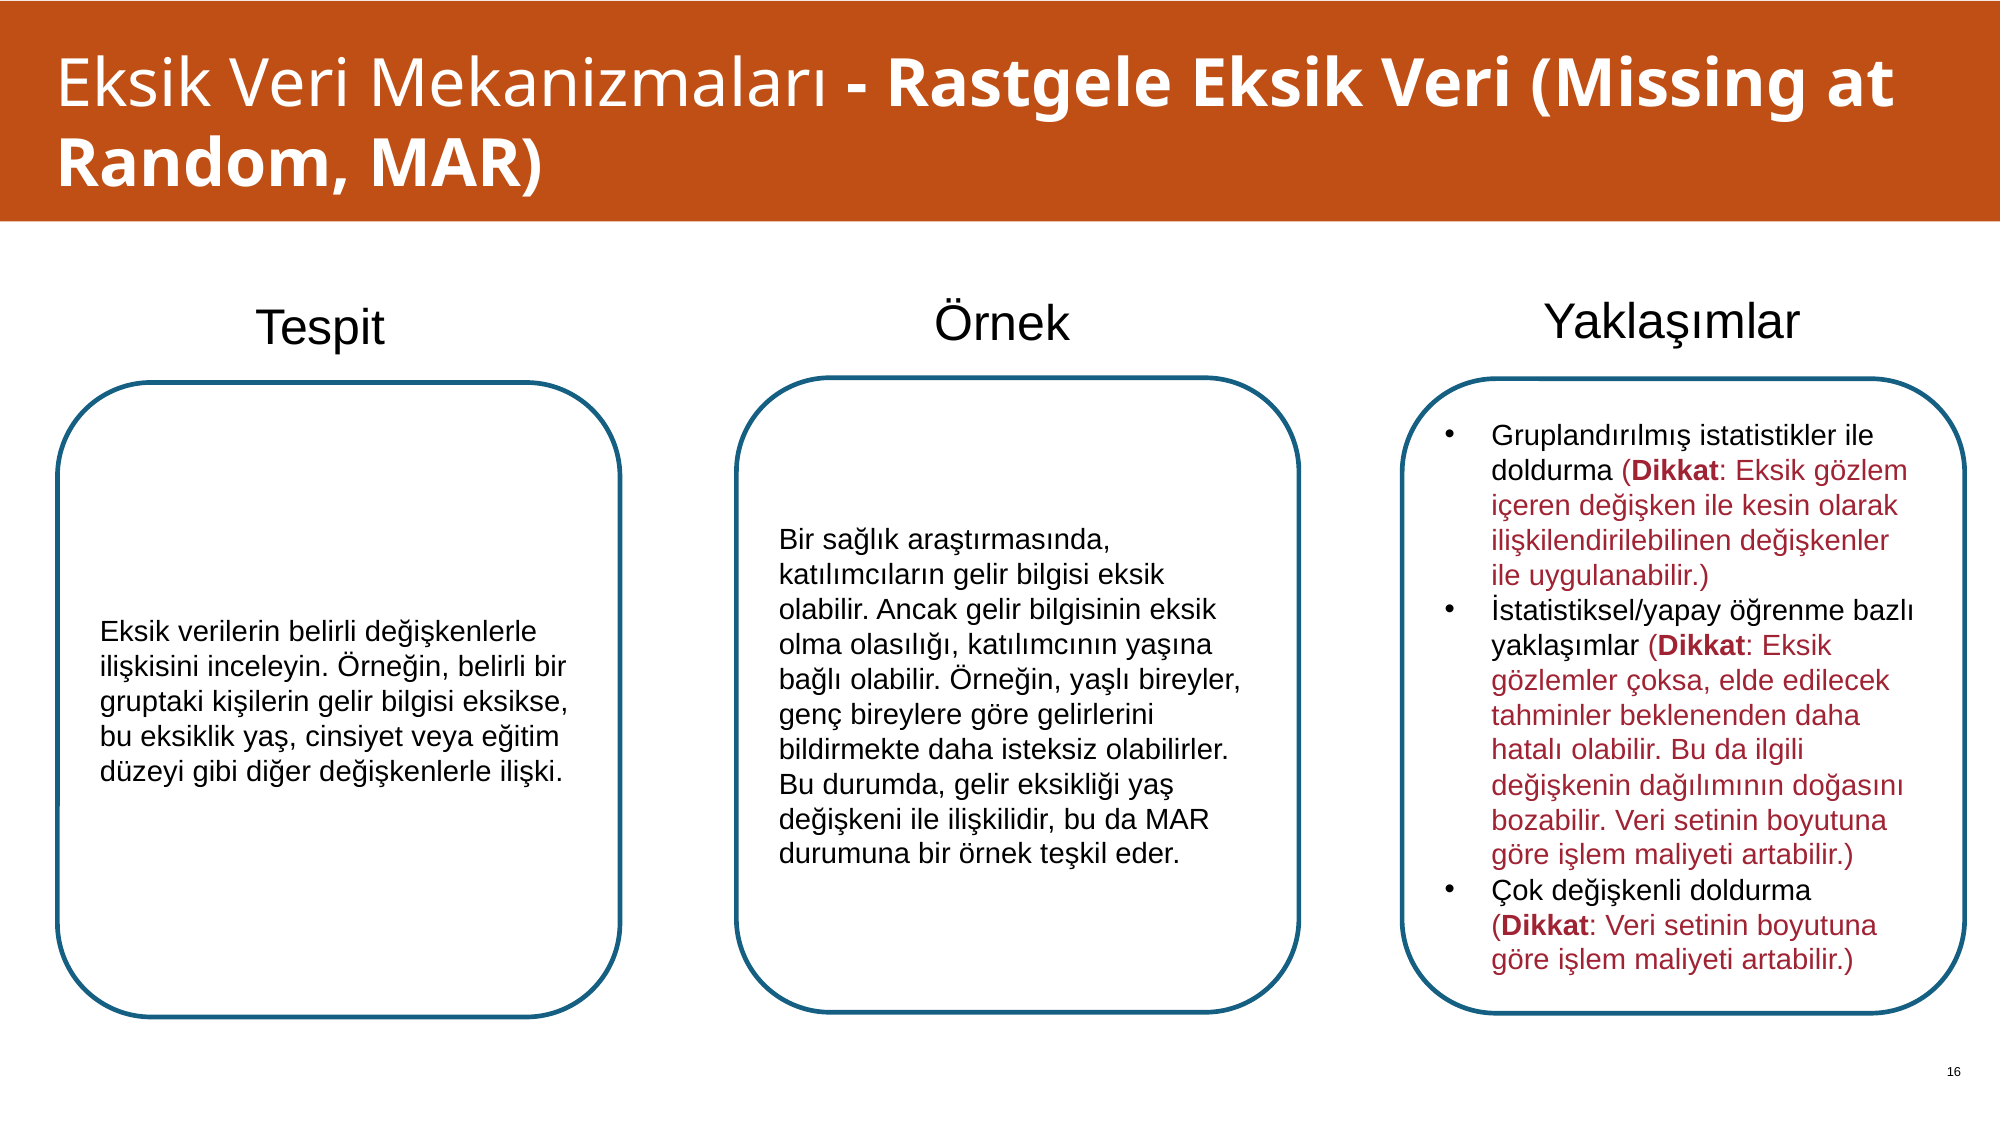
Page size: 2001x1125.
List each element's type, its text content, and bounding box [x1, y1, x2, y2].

slide_number ‹#› [1861, 1028, 1982, 1115]
text_box Gruplandırılmış istatistikler ile doldurma (Dikkat: Eksik gözlem içeren değişken ile kesin olarak ilişkilendirilebilinen değişkenler ile uygulanabilir.) İstatistiksel/yapay öğrenme bazlı yaklaşımlar (Dikkat: Eksik gözlemler çoksa, elde edilecek tahminler beklenenden daha hatalı olabilir. Bu da ilgili değişkenin dağılımının doğasını bozabilir. Veri setinin boyutuna göre işlem maliyeti artabilir.) Çok değişkenli doldurma (Dikkat: Veri setinin boyutuna göre işlem maliyeti artabilir.) [1402, 378, 1965, 1014]
text_box Tespit [240, 287, 439, 363]
text_box Eksik verilerin belirli değişkenlerle ilişkisini inceleyin. Örneğin, belirli bir gruptaki kişilerin gelir bilgisi eksikse, bu eksiklik yaş, cinsiyet veya eğitim düzeyi gibi diğer değişkenlerle ilişki. [57, 382, 620, 1017]
text_box Bir sağlık araştırmasında, katılımcıların gelir bilgisi eksik olabilir. Ancak gelir bilgisinin eksik olma olasılığı, katılımcının yaşına bağlı olabilir. Örneğin, yaşlı bireyler, genç bireylere göre gelirlerini bildirmekte daha isteksiz olabilirler. Bu durumda, gelir eksikliği yaş değişkeni ile ilişkilidir, bu da MAR durumuna bir örnek teşkil eder. [736, 377, 1299, 1013]
text_box Örnek [919, 282, 1118, 358]
text_box [0, 0, 2000, 222]
text_box Yaklaşımlar [1528, 280, 1840, 356]
title Eksik Veri Mekanizmaları - Rastgele Eksik Veri (Missing at Random, MAR) [35, 20, 2000, 248]
